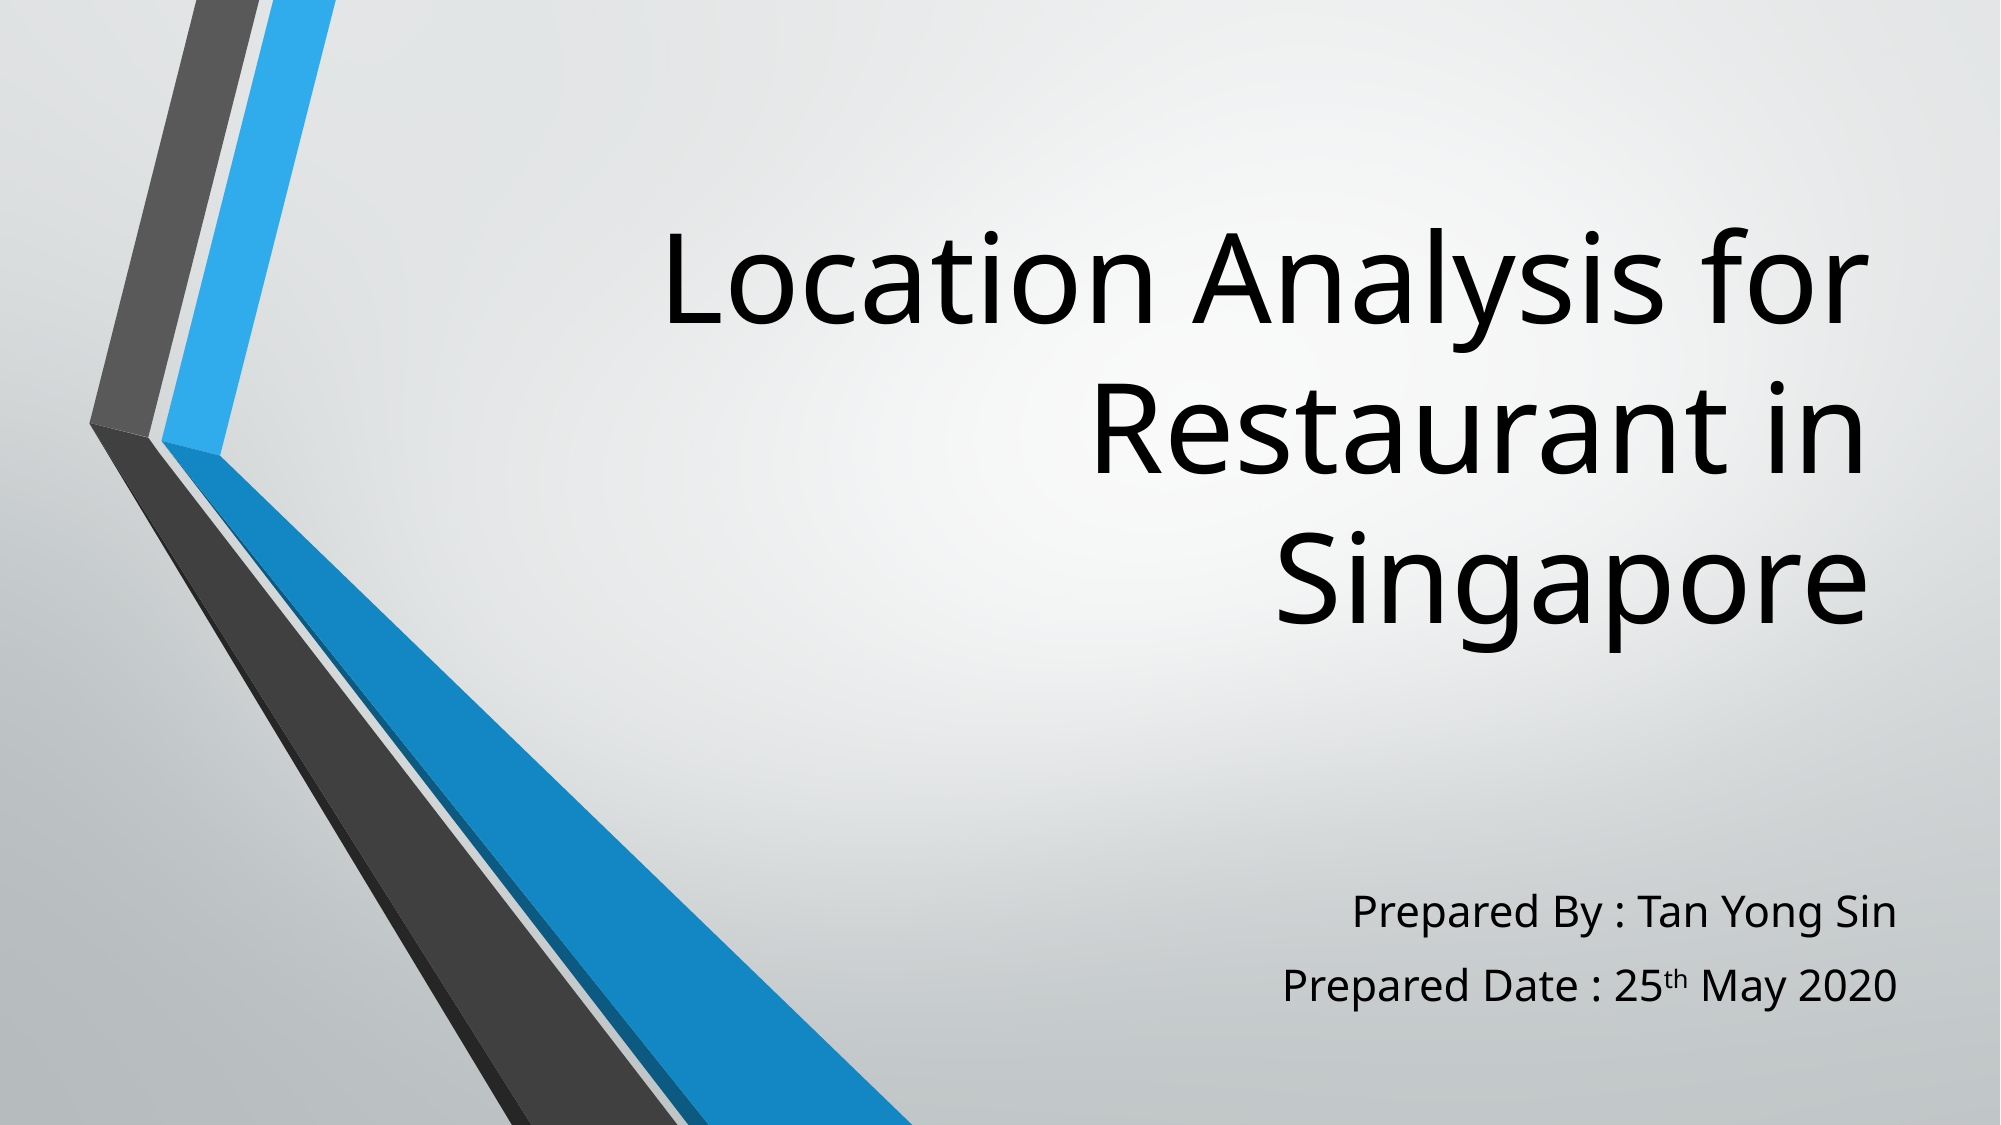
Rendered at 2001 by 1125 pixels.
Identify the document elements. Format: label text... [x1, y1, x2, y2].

subtitle Prepared By : Tan Yong Sin Prepared Date : 25th May 2020 [413, 876, 1914, 1027]
title Location Analysis for Restaurant in Singapore [480, 226, 1887, 656]
